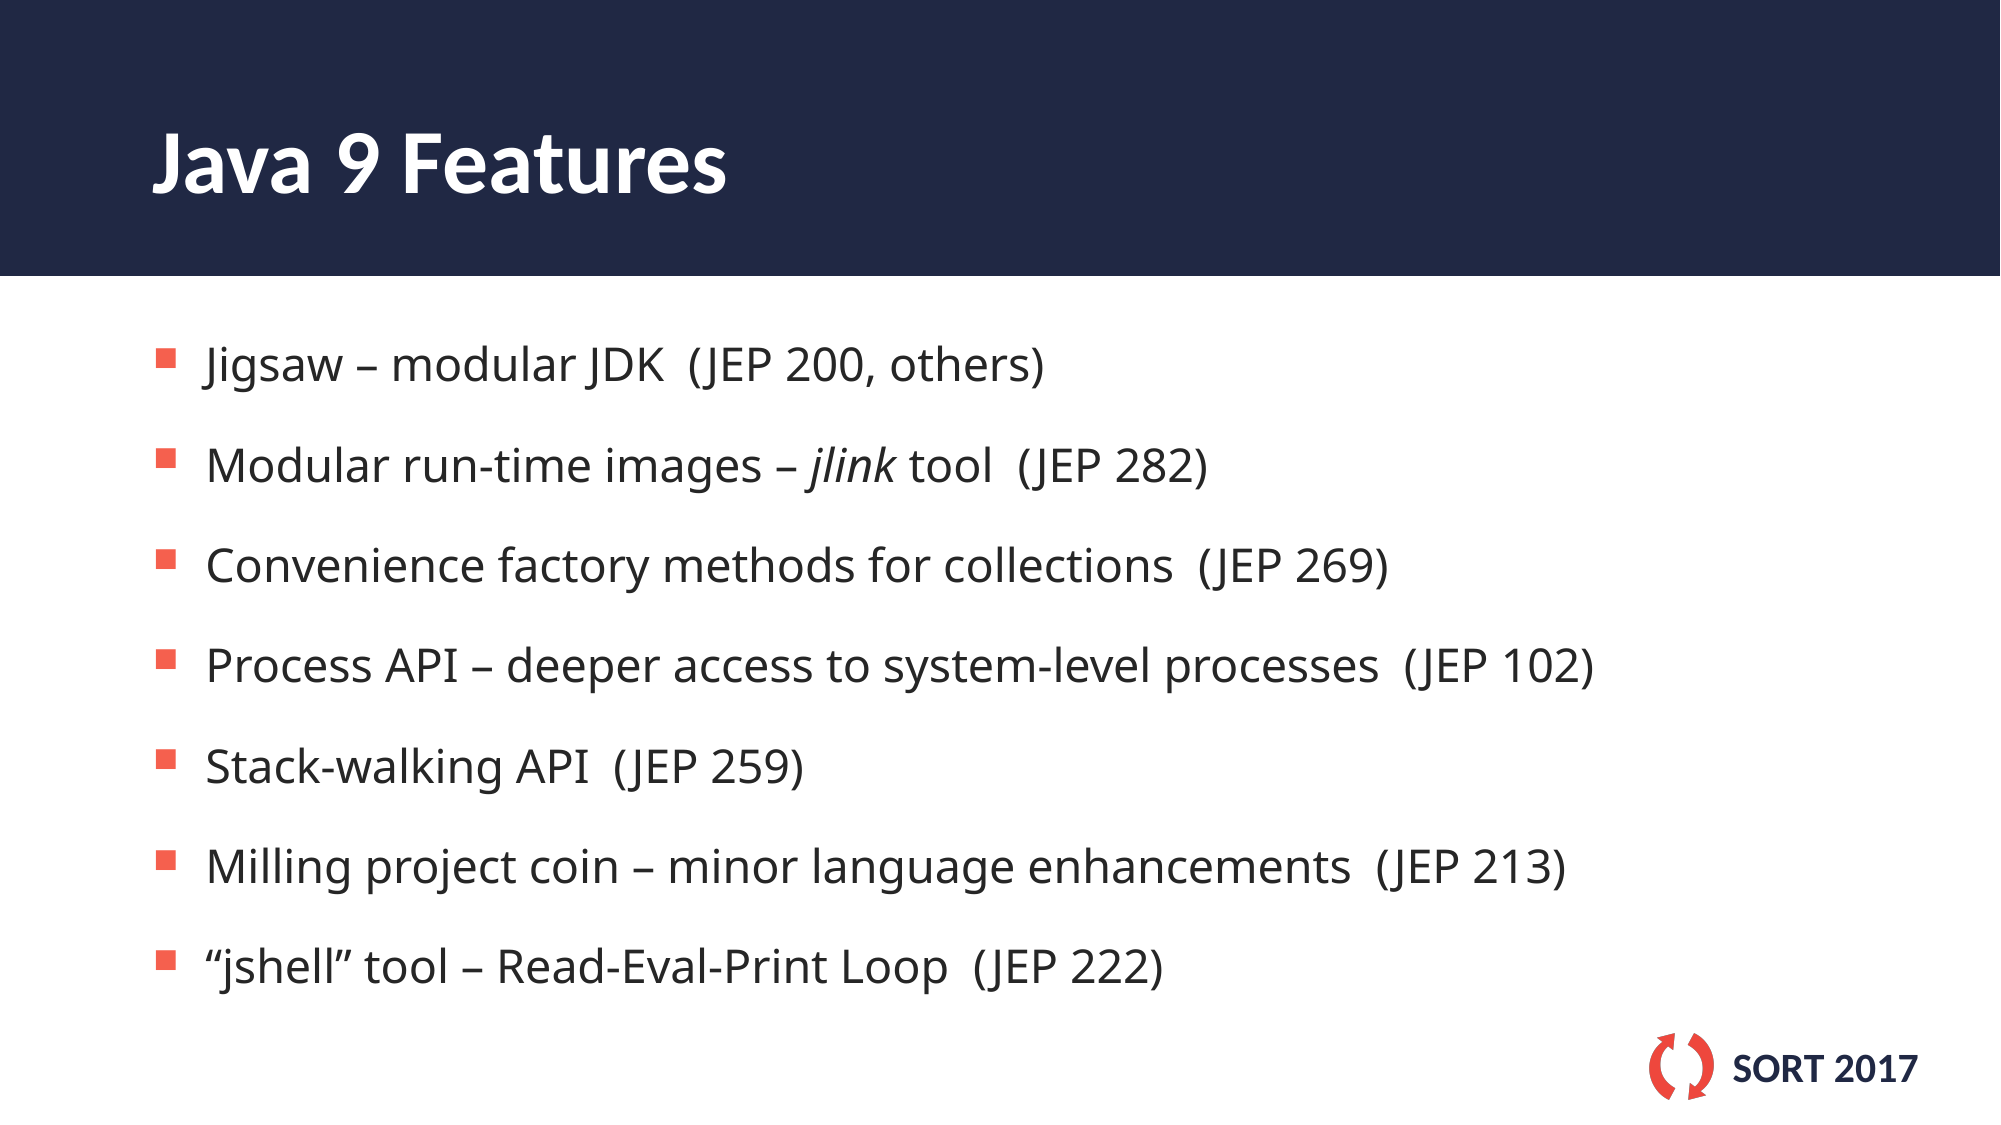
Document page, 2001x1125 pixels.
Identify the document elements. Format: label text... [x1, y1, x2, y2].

picture [1645, 1030, 1718, 1103]
list Jigsaw – modular JDK (JEP 200, others) Modular run-time images – jlink tool (JEP 282) Convenience factory methods for collections (JEP 269) Process API – deeper access to system-level processes (JEP 102) Stack-walking API (JEP 259) Milling project coin – minor language enhancements (JEP 213) “jshell” tool – Read-Eval-Print Loop (JEP 222) [137, 299, 1863, 1015]
title Java 9 Features [137, 58, 1863, 269]
